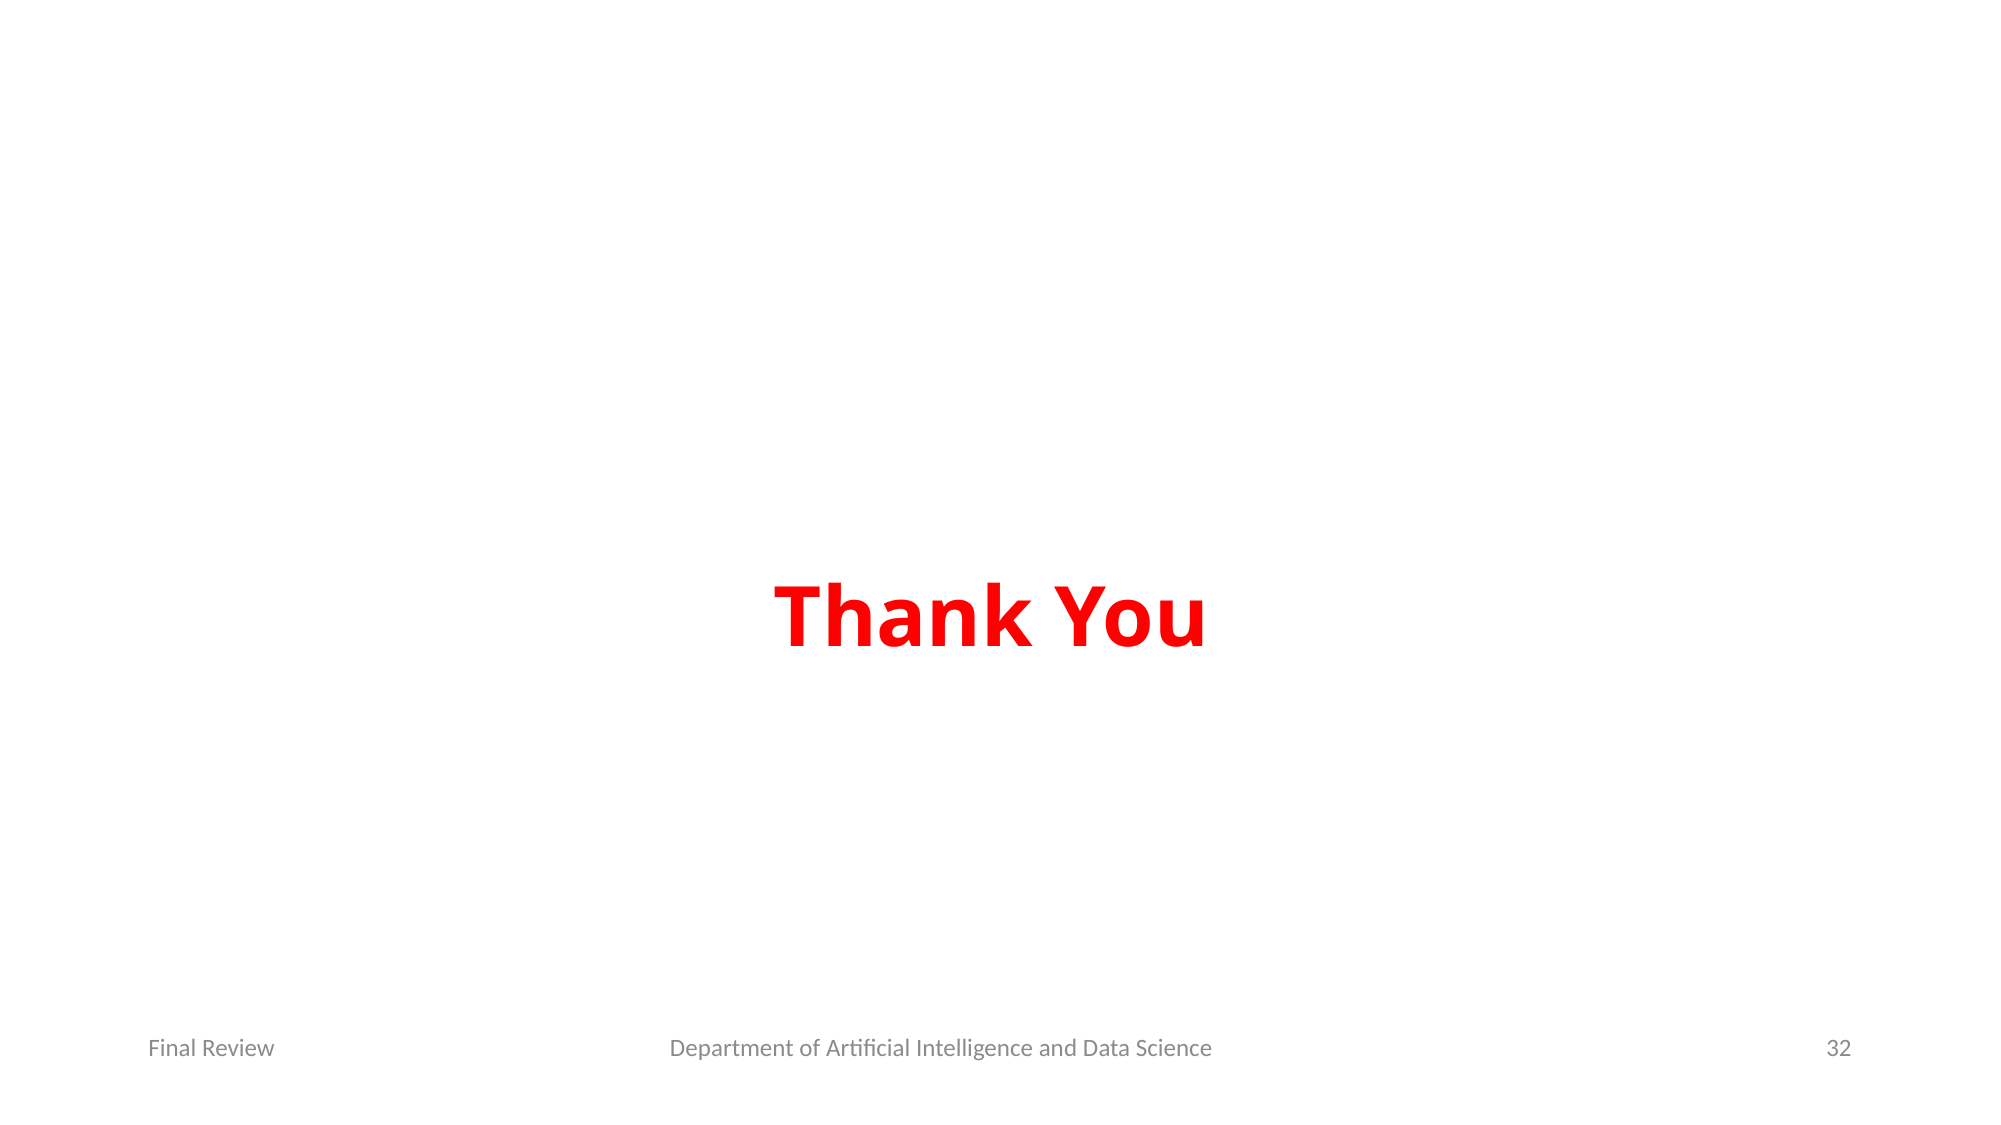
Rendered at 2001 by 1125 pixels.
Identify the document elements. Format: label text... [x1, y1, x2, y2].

title Thank You [116, 519, 1867, 720]
slide_number 32 [1433, 1024, 1867, 1103]
slide_number Final Review [133, 1024, 567, 1103]
footer Department of Artificial Intelligence and Data Science [567, 1024, 1317, 1103]
